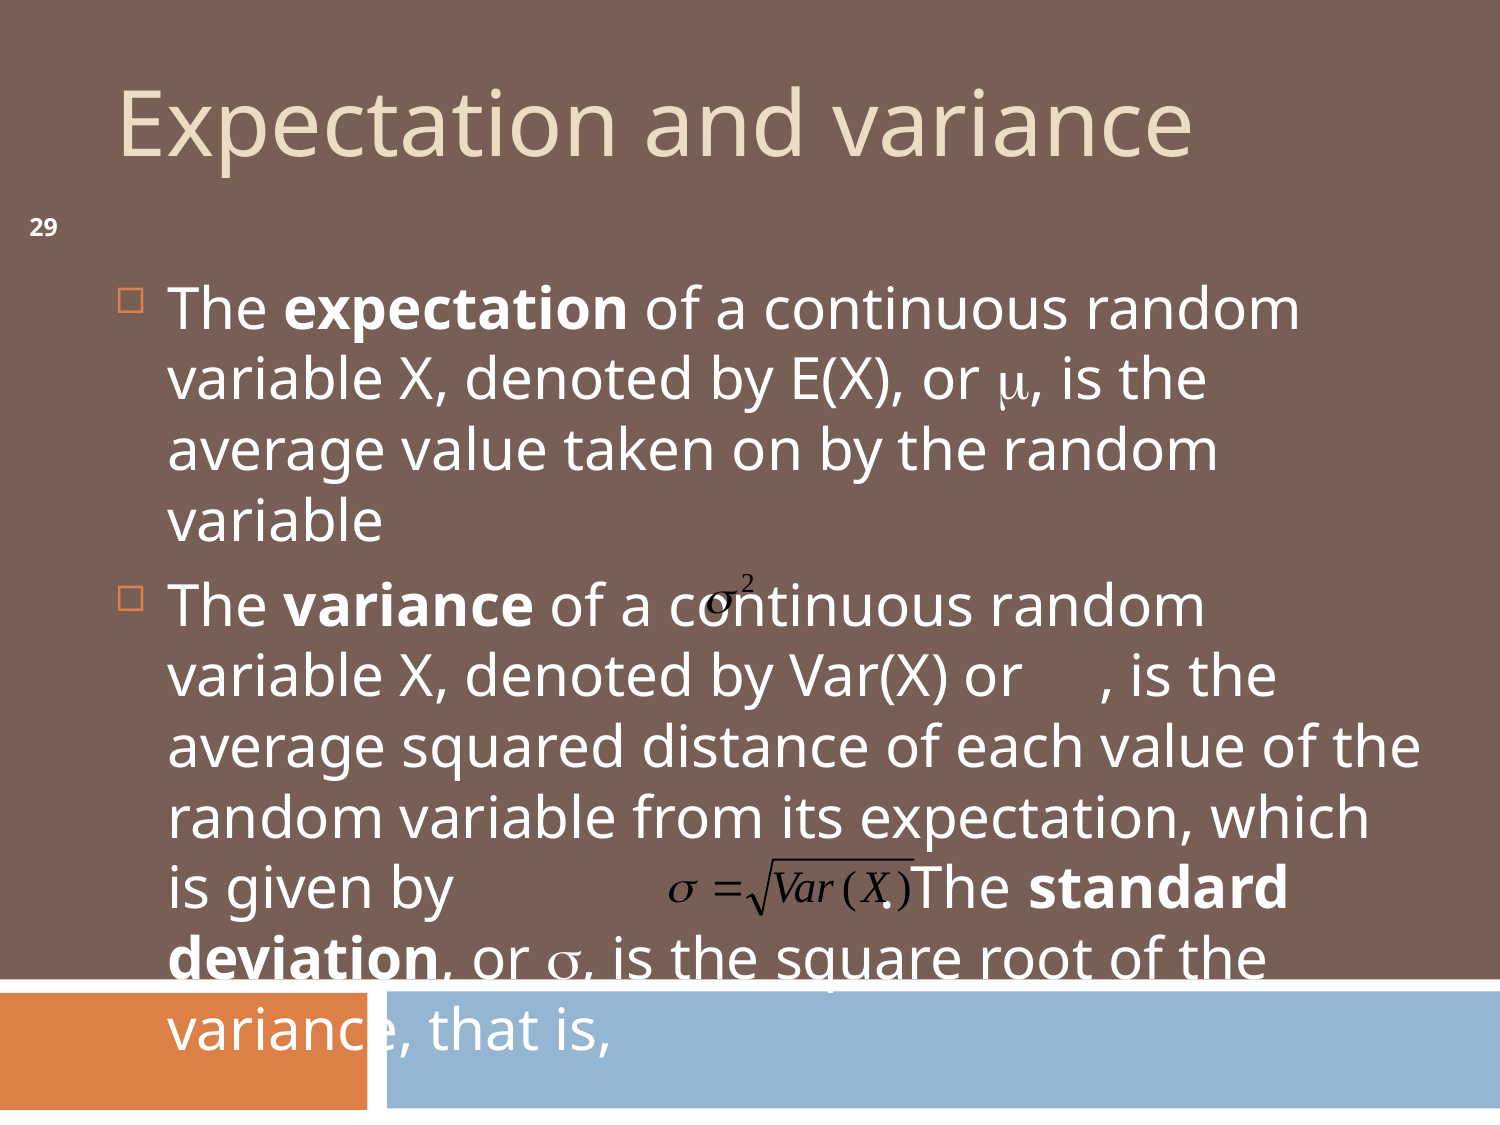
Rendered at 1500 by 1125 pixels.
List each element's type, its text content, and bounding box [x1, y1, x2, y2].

list The expectation of a continuous random variable X, denoted by E(X), or , is the average value taken on by the random variable The variance of a continuous random variable X, denoted by Var(X) or , is the average squared distance of each value of the random variable from its expectation, which is given by . The standard deviation, or , is the square root of the variance, that is, [100, 262, 1439, 1001]
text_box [699, 562, 763, 626]
slide_number 29 [0, 208, 88, 249]
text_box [662, 849, 922, 926]
title Expectation and variance [100, 37, 1439, 201]
